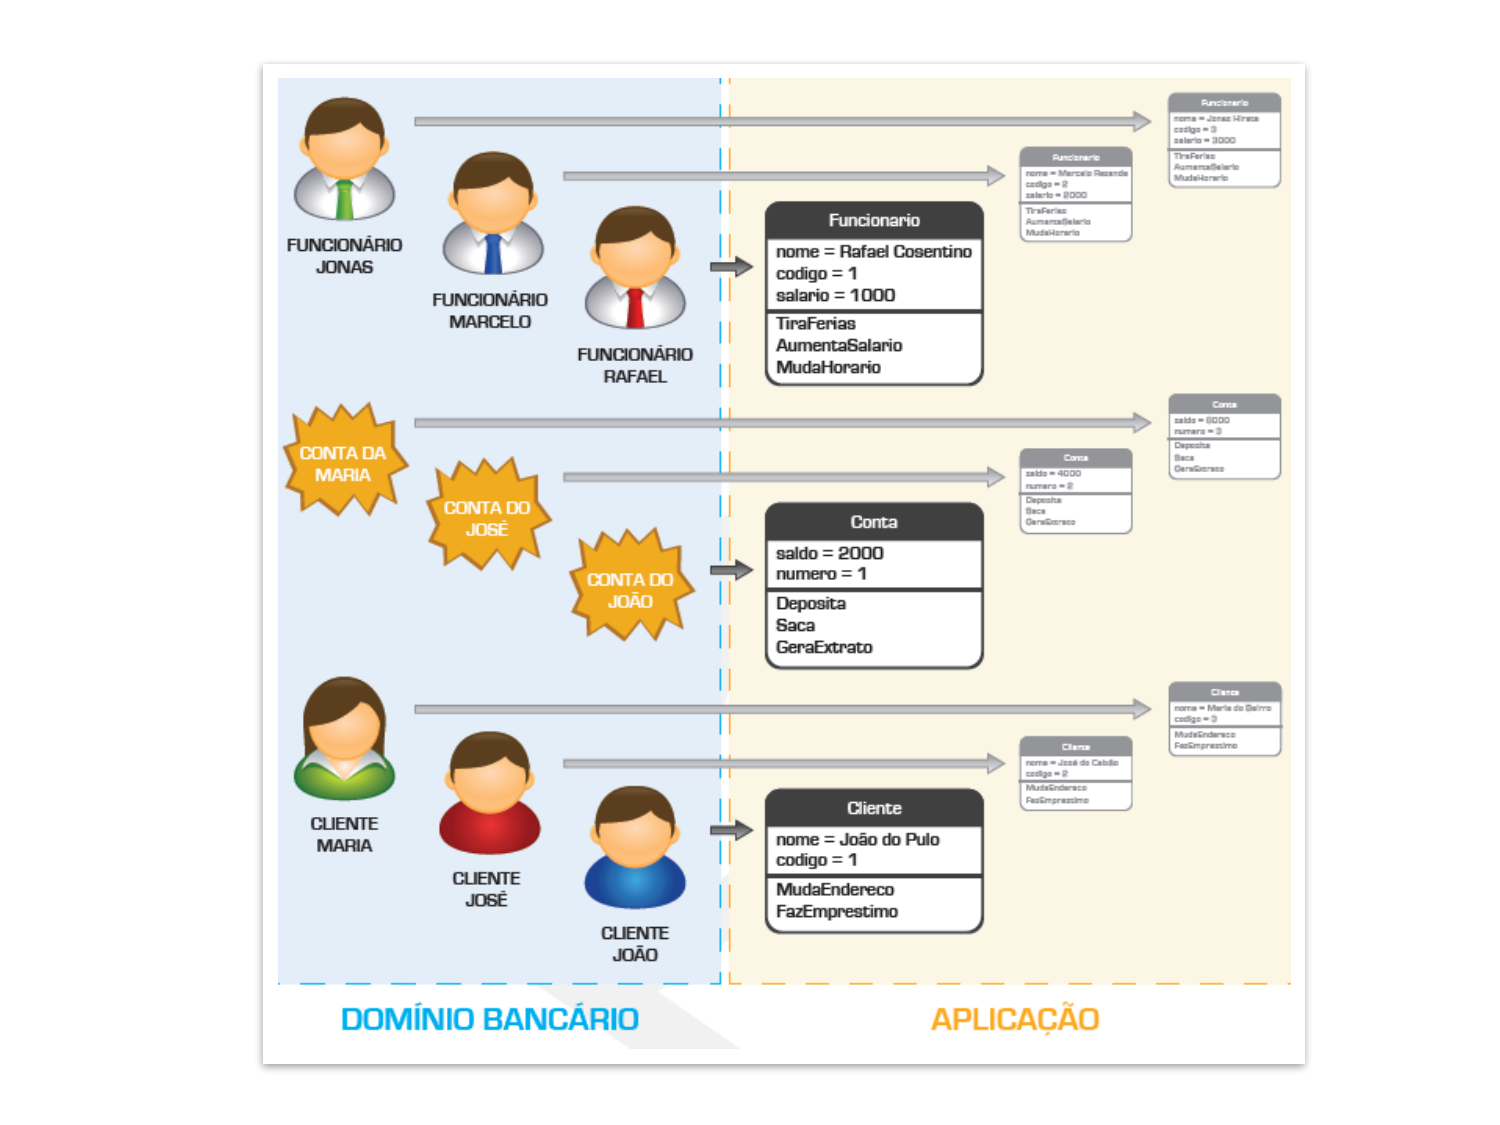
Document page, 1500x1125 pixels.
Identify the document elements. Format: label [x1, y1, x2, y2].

picture [277, 77, 1291, 1050]
